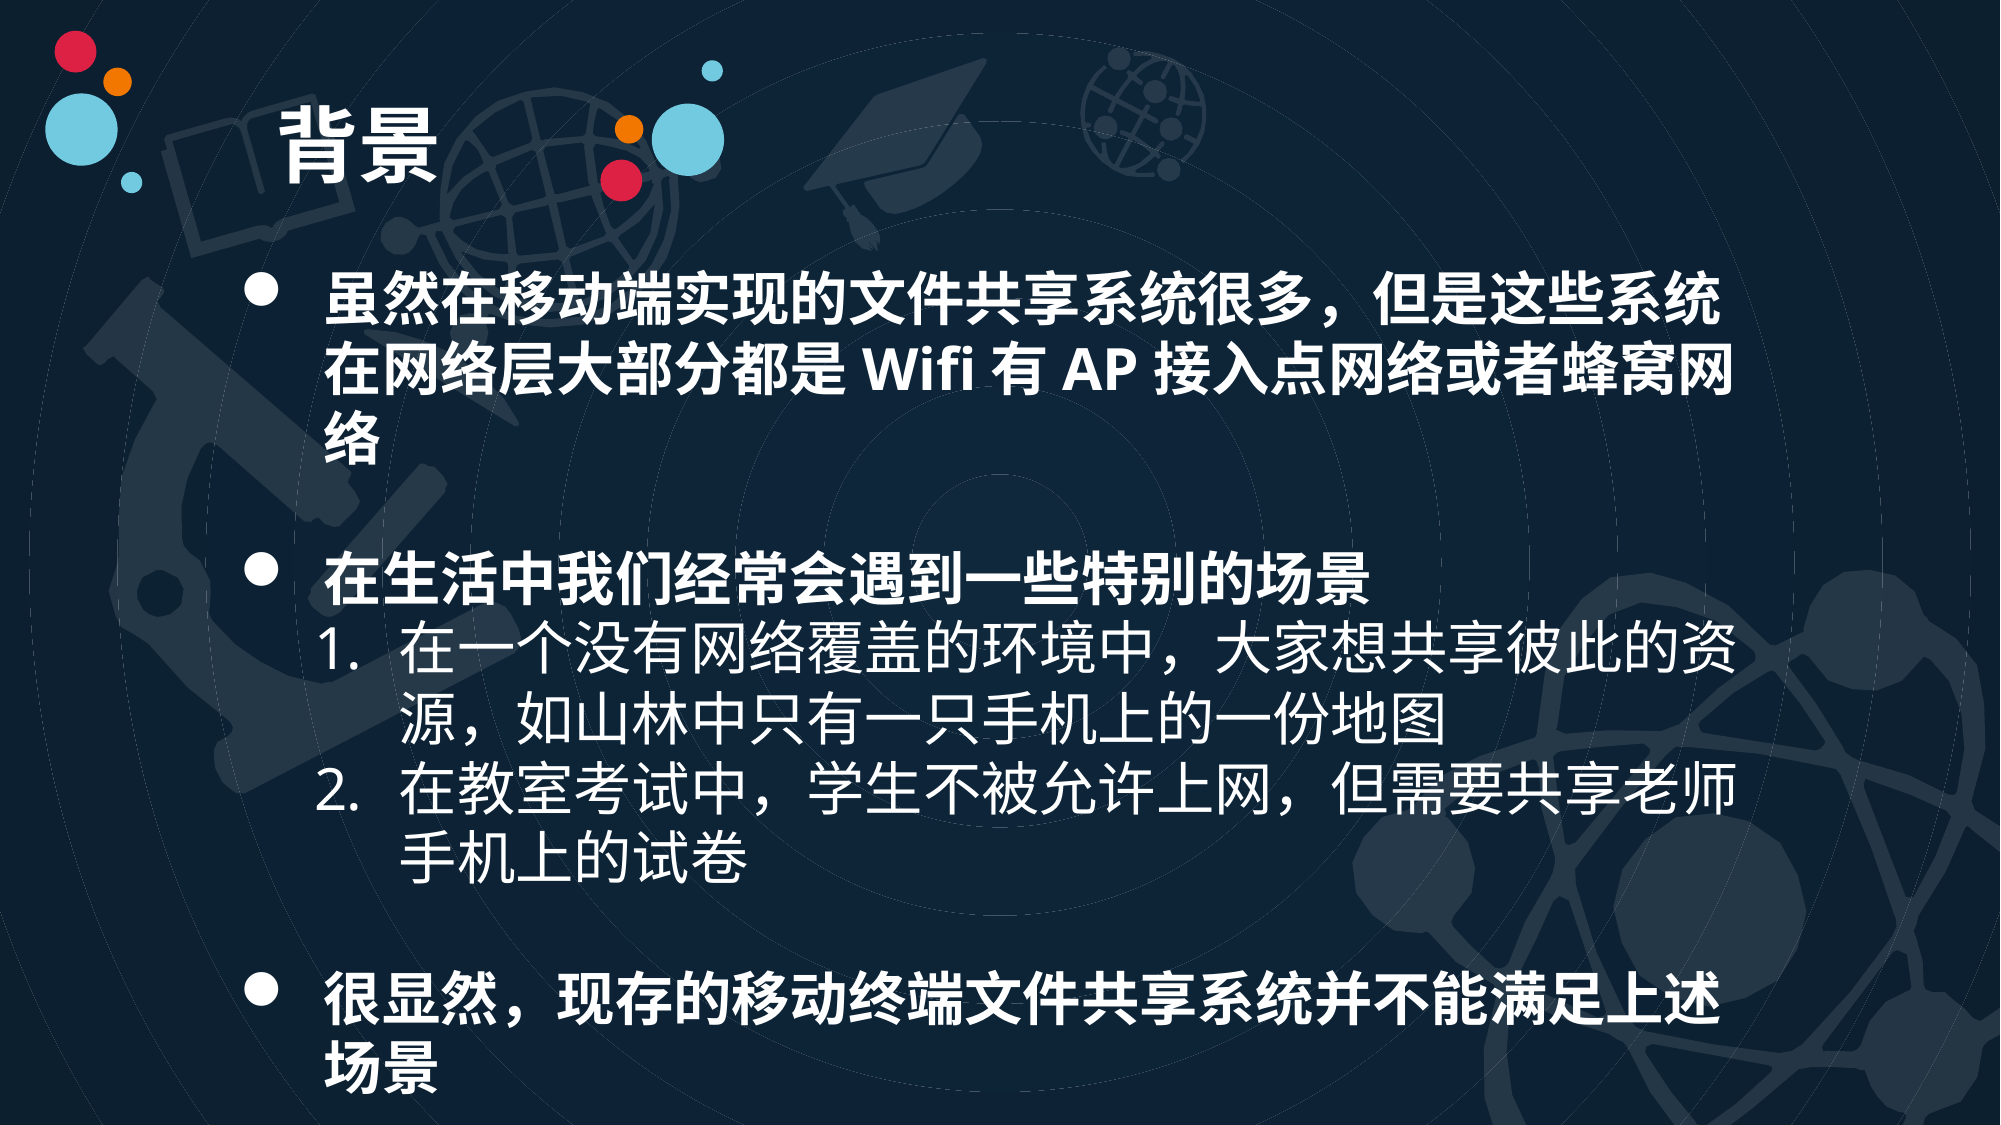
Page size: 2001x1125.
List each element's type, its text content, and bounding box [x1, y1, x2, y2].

text_box 背景 [260, 85, 457, 201]
text_box 虽然在移动端实现的文件共享系统很多，但是这些系统在网络层大部分都是Wifi有AP接入点网络或者蜂窝网络 在生活中我们经常会遇到一些特别的场景 在一个没有网络覆盖的环境中，大家想共享彼此的资源，如山林中只有一只手机上的一份地图 在教室考试中，学生不被允许上网，但需要共享老师手机上的试卷 很显然，现存的移动终端文件共享系统并不能满足上述场景 [224, 254, 1775, 1109]
